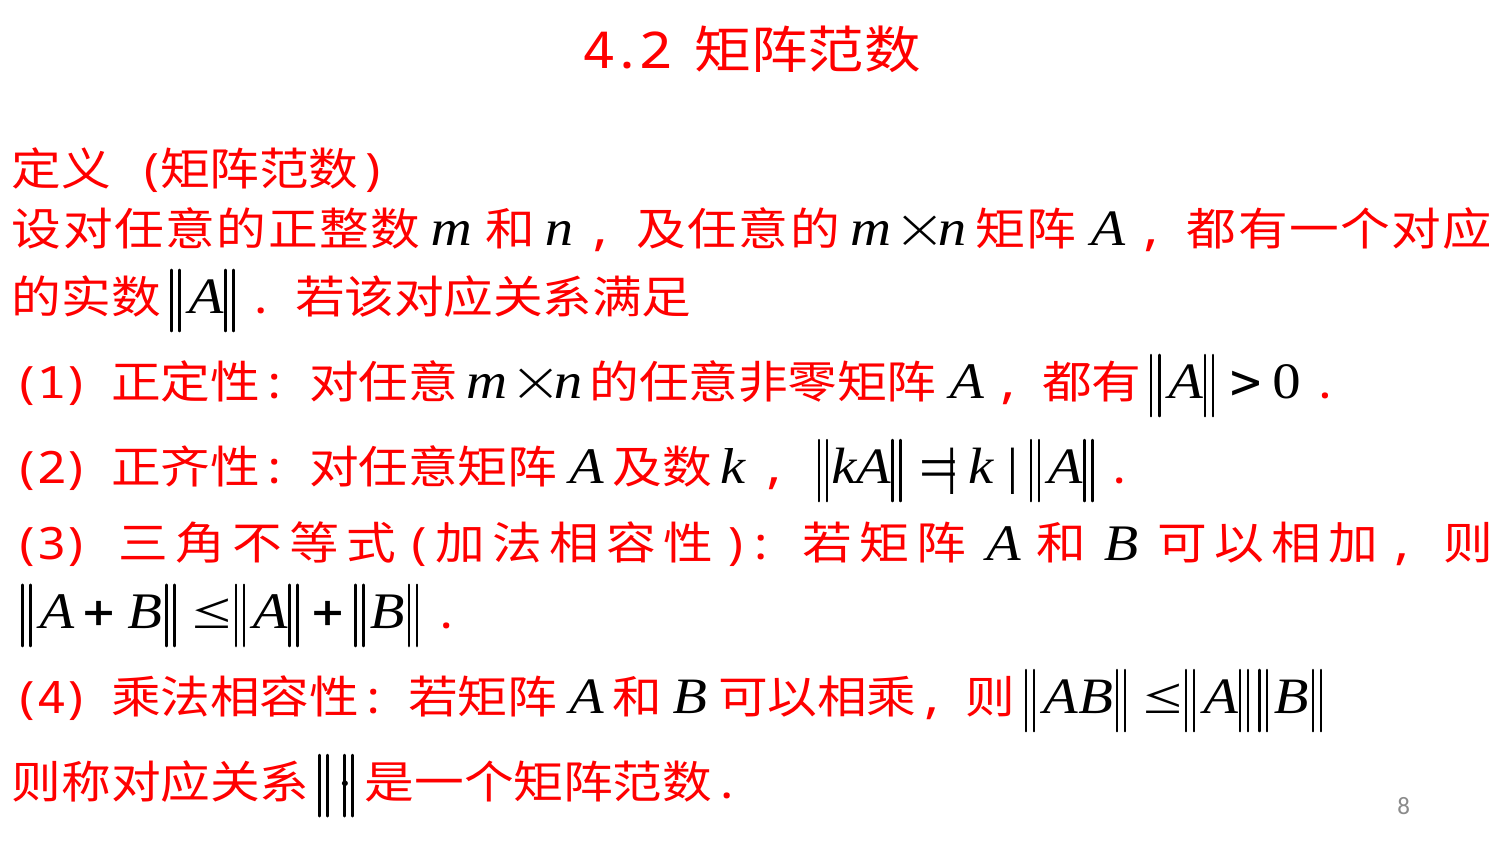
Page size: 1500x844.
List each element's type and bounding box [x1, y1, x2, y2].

text_box [11, 17, 1489, 827]
